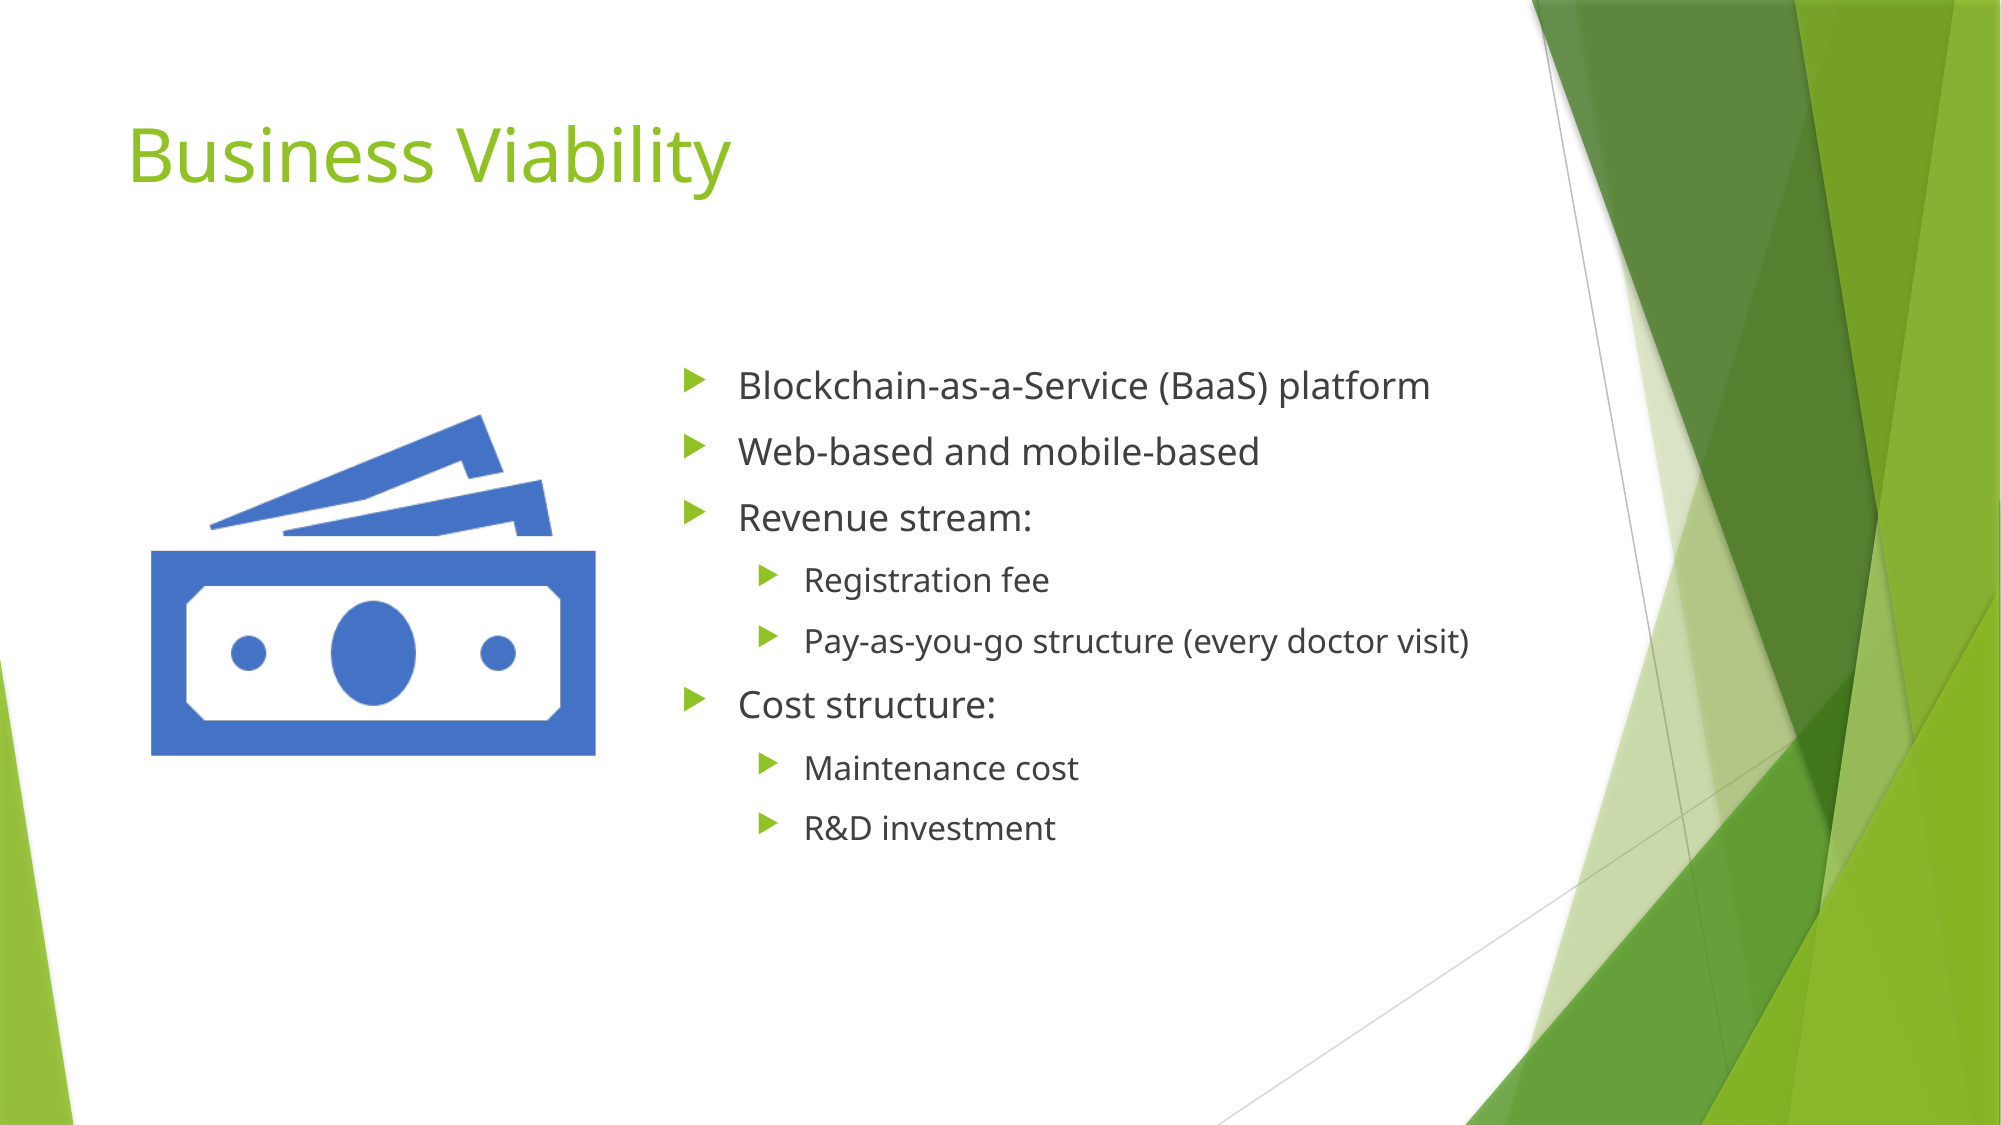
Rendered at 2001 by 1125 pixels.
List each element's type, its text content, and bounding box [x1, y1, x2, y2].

list Blockchain-as-a-Service (BaaS) platform Web-based and mobile-based Revenue stream: Registration fee Pay-as-you-go structure (every doctor visit) Cost structure: Maintenance cost R&D investment [666, 354, 1521, 992]
title Business Viability [111, 99, 1522, 317]
picture [133, 353, 613, 833]
